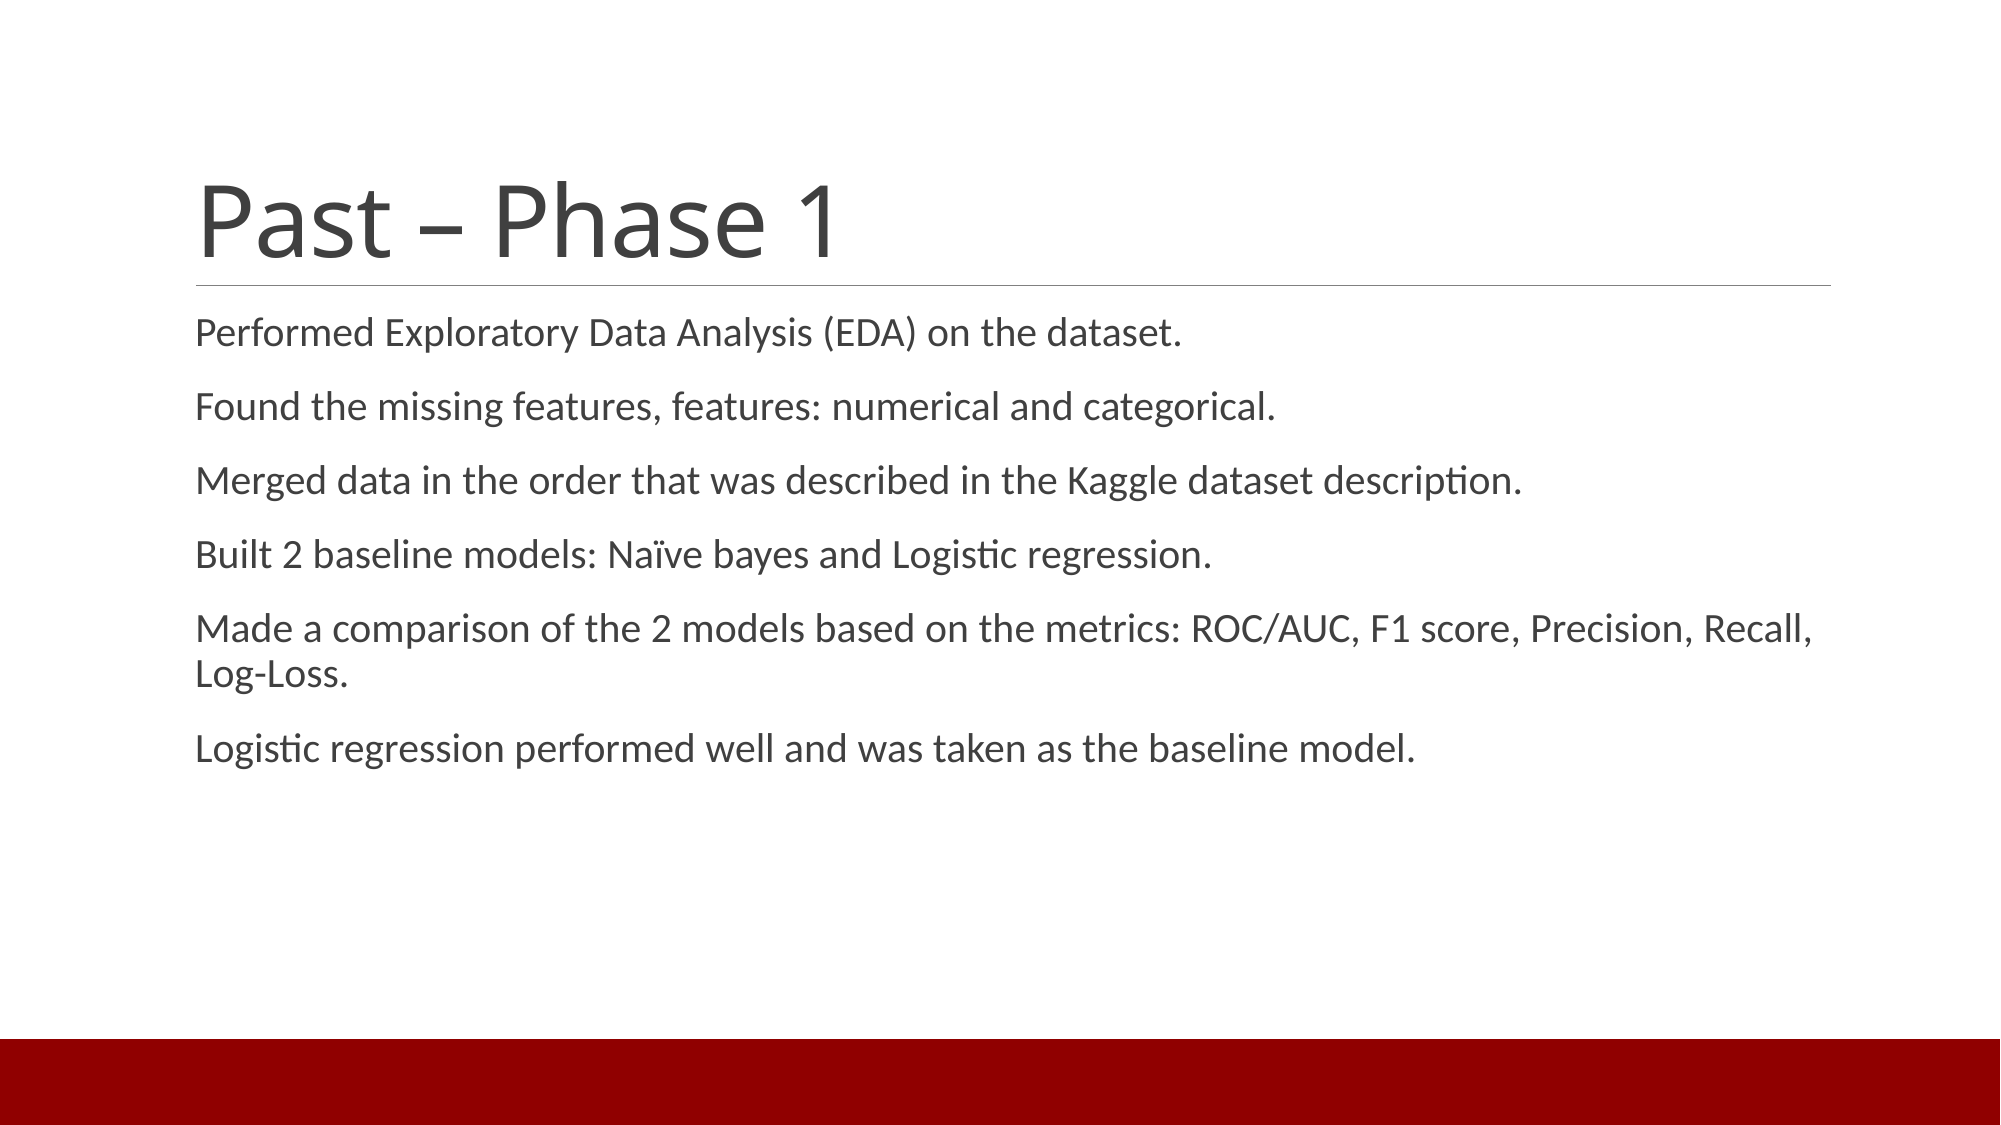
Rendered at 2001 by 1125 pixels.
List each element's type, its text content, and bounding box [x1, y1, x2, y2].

title Past – Phase 1 [180, 47, 1830, 285]
list Performed Exploratory Data Analysis (EDA) on the dataset. Found the missing features, features: numerical and categorical. Merged data in the order that was described in the Kaggle dataset description. Built 2 baseline models: Naïve bayes and Logistic regression. Made a comparison of the 2 models based on the metrics: ROC/AUC, F1 score, Precision, Recall, Log-Loss. Logistic regression performed well and was taken as the baseline model. [180, 302, 1830, 963]
